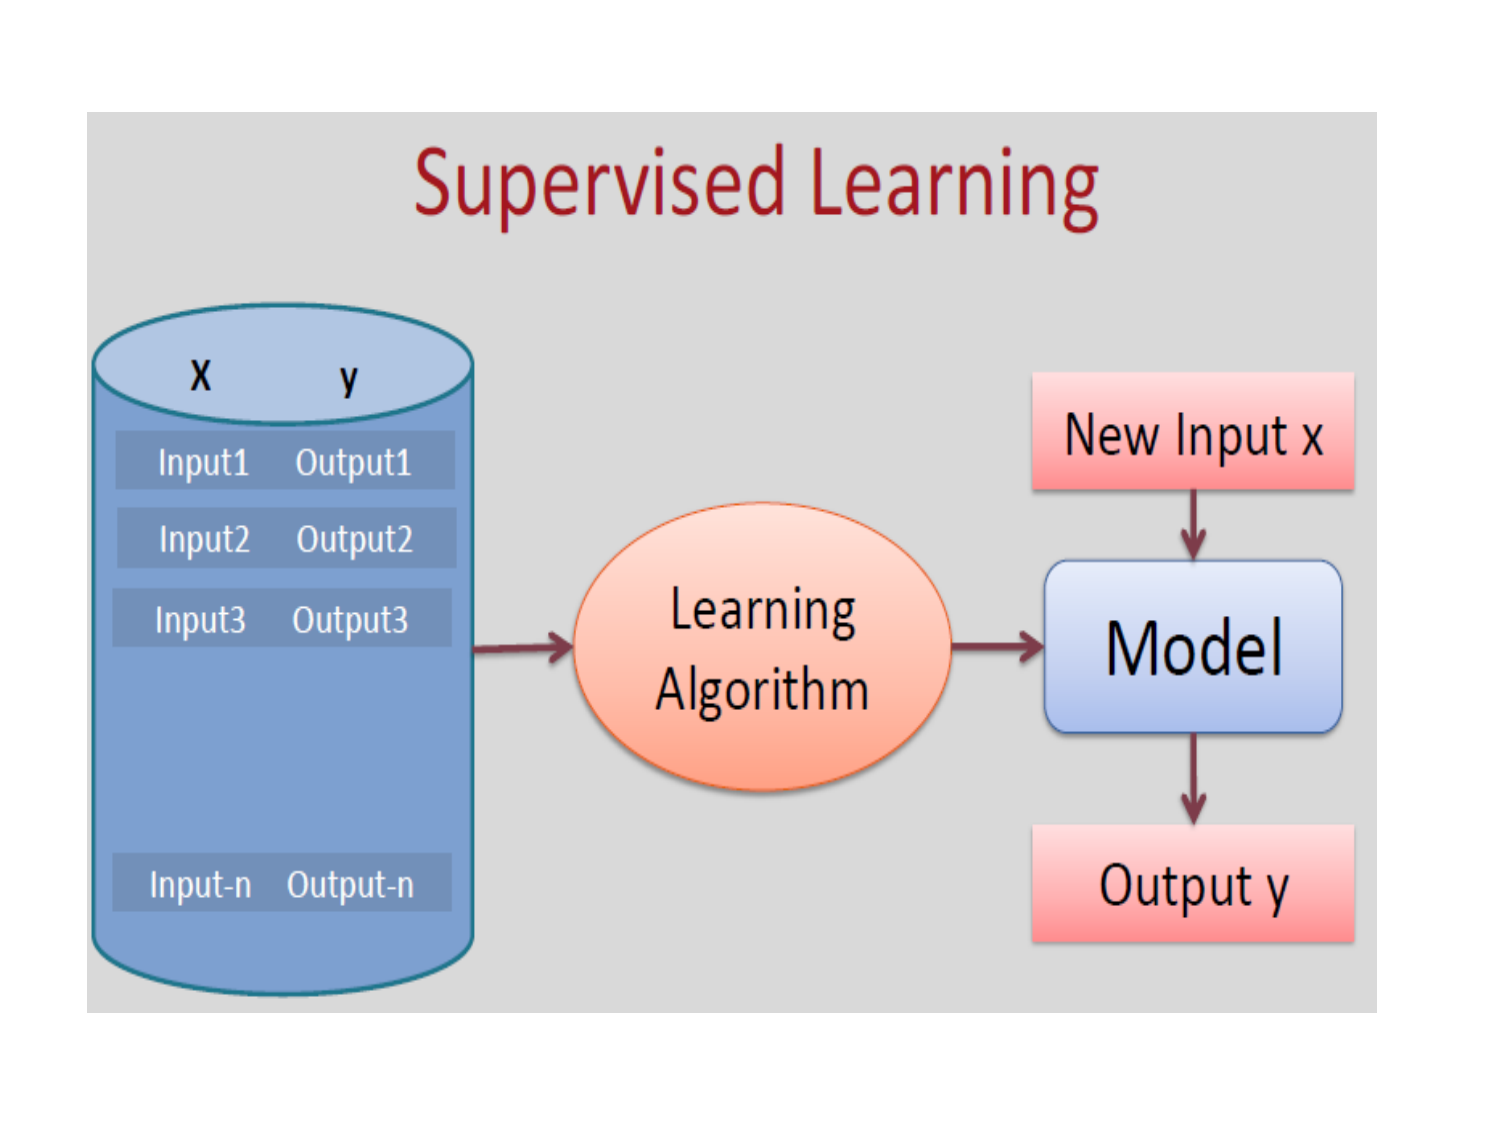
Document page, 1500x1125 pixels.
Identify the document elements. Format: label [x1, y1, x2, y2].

picture [87, 112, 1377, 1013]
